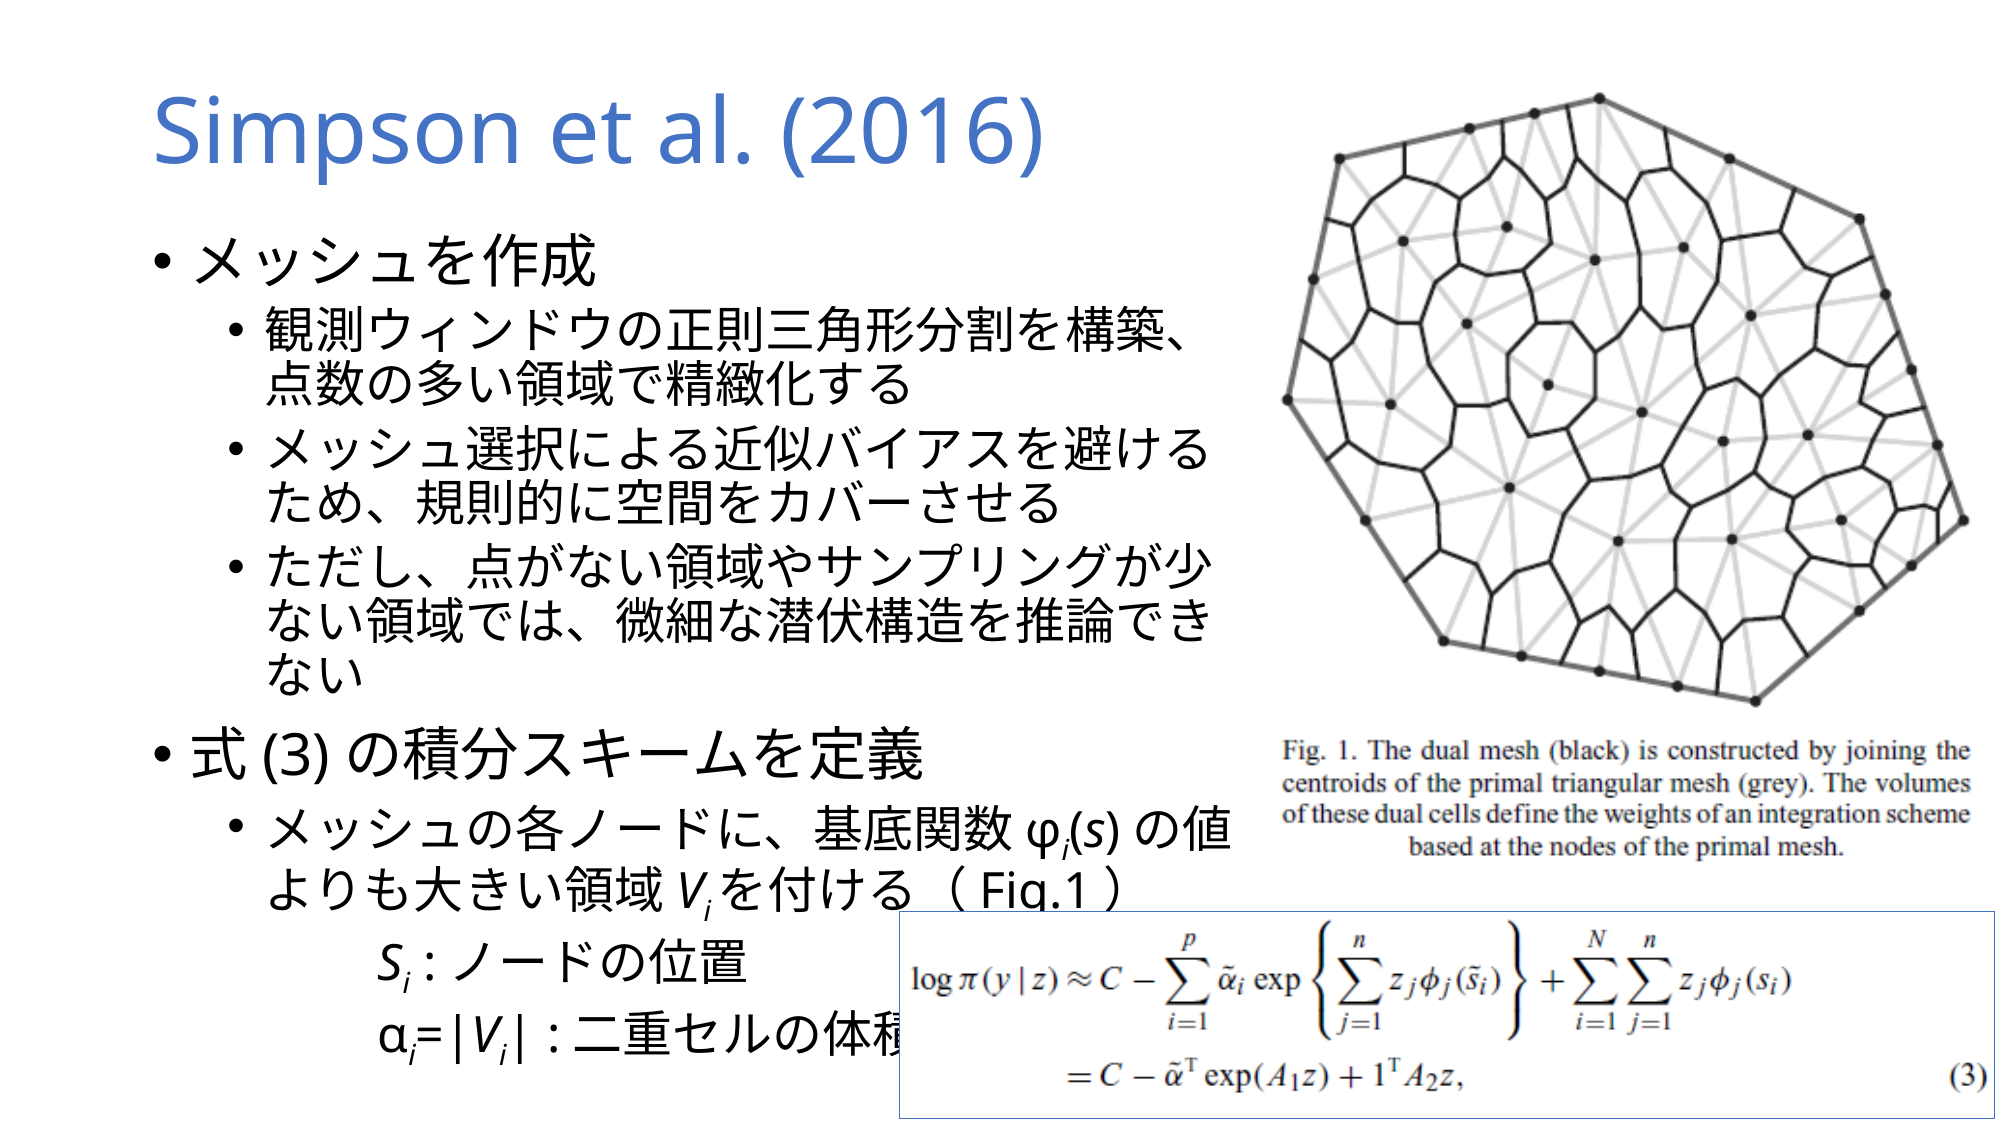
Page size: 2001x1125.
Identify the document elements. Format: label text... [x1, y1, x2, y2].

picture [1262, 91, 1989, 900]
list メッシュを作成 観測ウィンドウの正則三角形分割を構築、点数の多い領域で精緻化する メッシュ選択による近似バイアスを避けるため、規則的に空間をカバーさせる ただし、点がない領域やサンプリングが少ない領域では、微細な潜伏構造を推論できない 式(3)の積分スキームを定義 メッシュの各ノードに、基底関数φi(s)の値よりも大きい領域Viを付ける（Fig.1） Si :ノードの位置 αi=|Vi| :二重セルの体積 [137, 224, 1263, 1108]
title Simpson et al. (2016) [137, 59, 1863, 208]
picture [899, 911, 1995, 1119]
